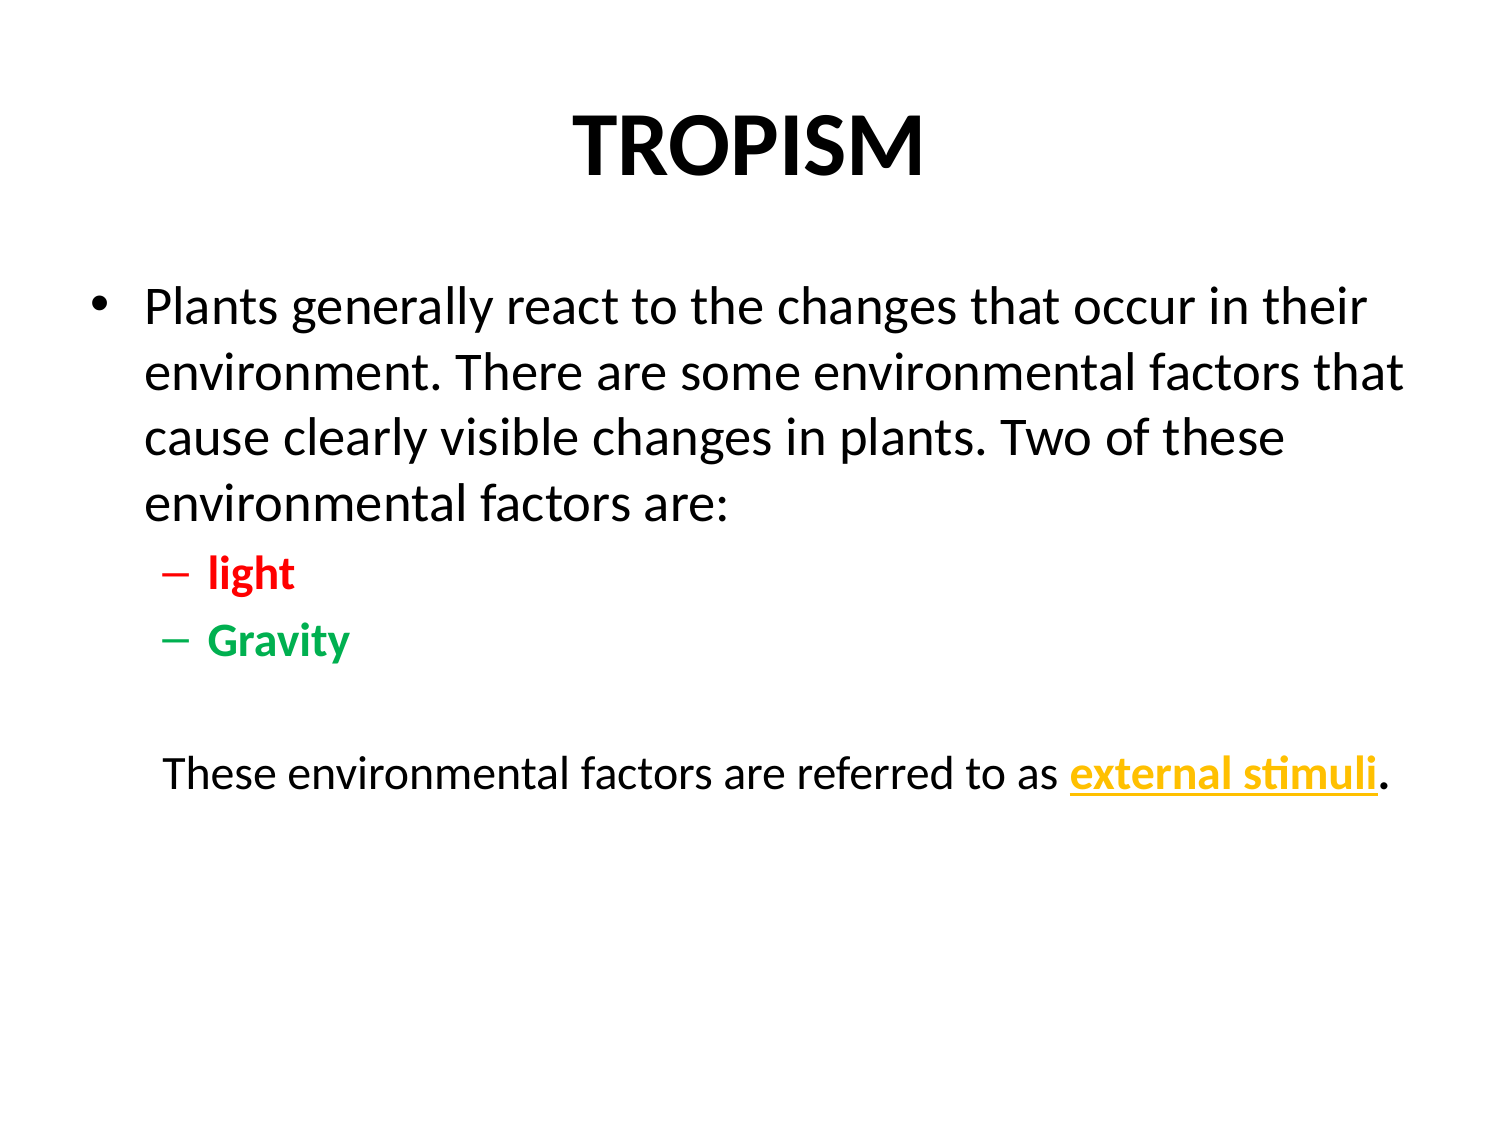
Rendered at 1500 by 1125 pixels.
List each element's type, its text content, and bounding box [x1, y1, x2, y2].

title TROPISM [75, 45, 1425, 233]
list Plants generally react to the changes that occur in their environment. There are some environmental factors that cause clearly visible changes in plants. Two of these environmental factors are: light Gravity These environmental factors are referred to as external stimuli. [75, 262, 1425, 1005]
